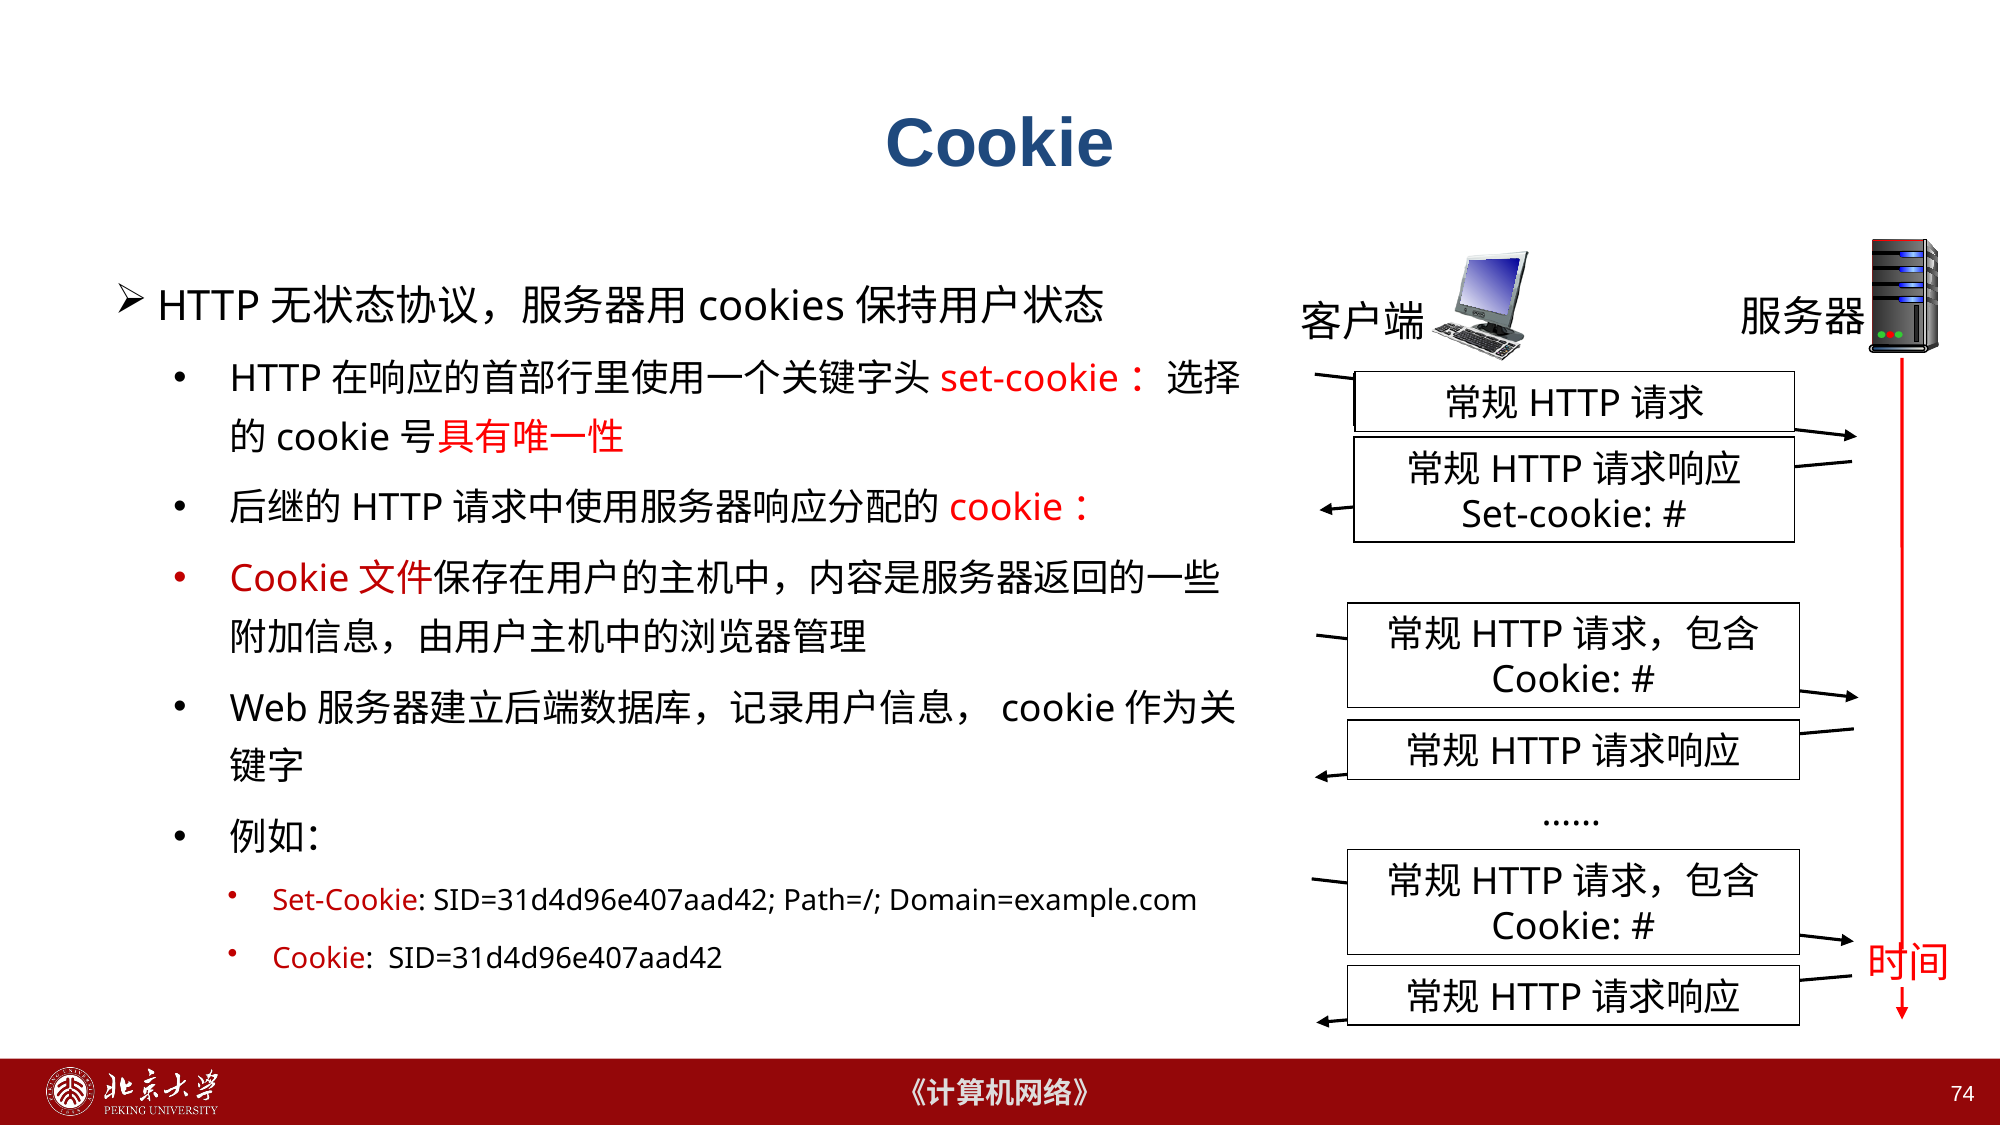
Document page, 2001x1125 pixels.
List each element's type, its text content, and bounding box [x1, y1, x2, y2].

slide_number 74 [1522, 1072, 1990, 1125]
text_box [1285, 239, 1967, 1026]
title Cookie [99, 45, 1900, 233]
picture [46, 1067, 218, 1116]
list HTTP无状态协议，服务器用cookies保持用户状态 HTTP在响应的首部行里使用一个关键字头set-cookie：选择的cookie号具有唯一性 后继的HTTP请求中使用服务器响应分配的cookie： Cookie文件保存在用户的主机中，内容是服务器返回的一些附加信息，由用户主机中的浏览器管理 Web服务器建立后端数据库，记录用户信息，cookie作为关键字 例如： Set-Cookie: SID=31d4d96e407aad42; Path=/; Domain=example.com Cookie: SID=31d4d96e407aad42 [99, 262, 1262, 1005]
